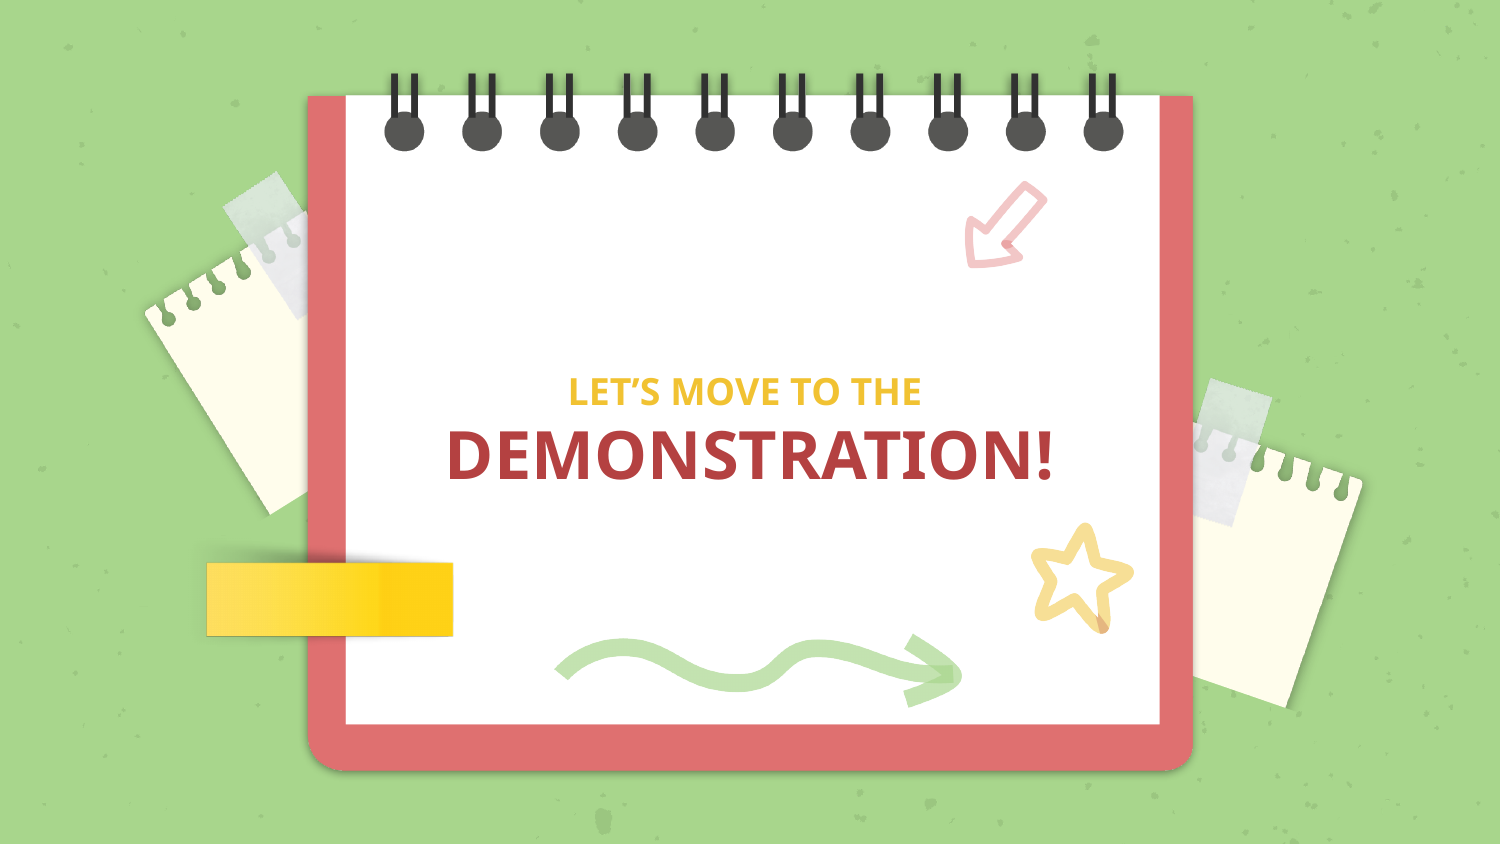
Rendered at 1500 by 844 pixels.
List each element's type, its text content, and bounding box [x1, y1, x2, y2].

picture [102, 73, 1398, 771]
title LET’S MOVE TO THE DEMONSTRATION! [397, 227, 1102, 634]
